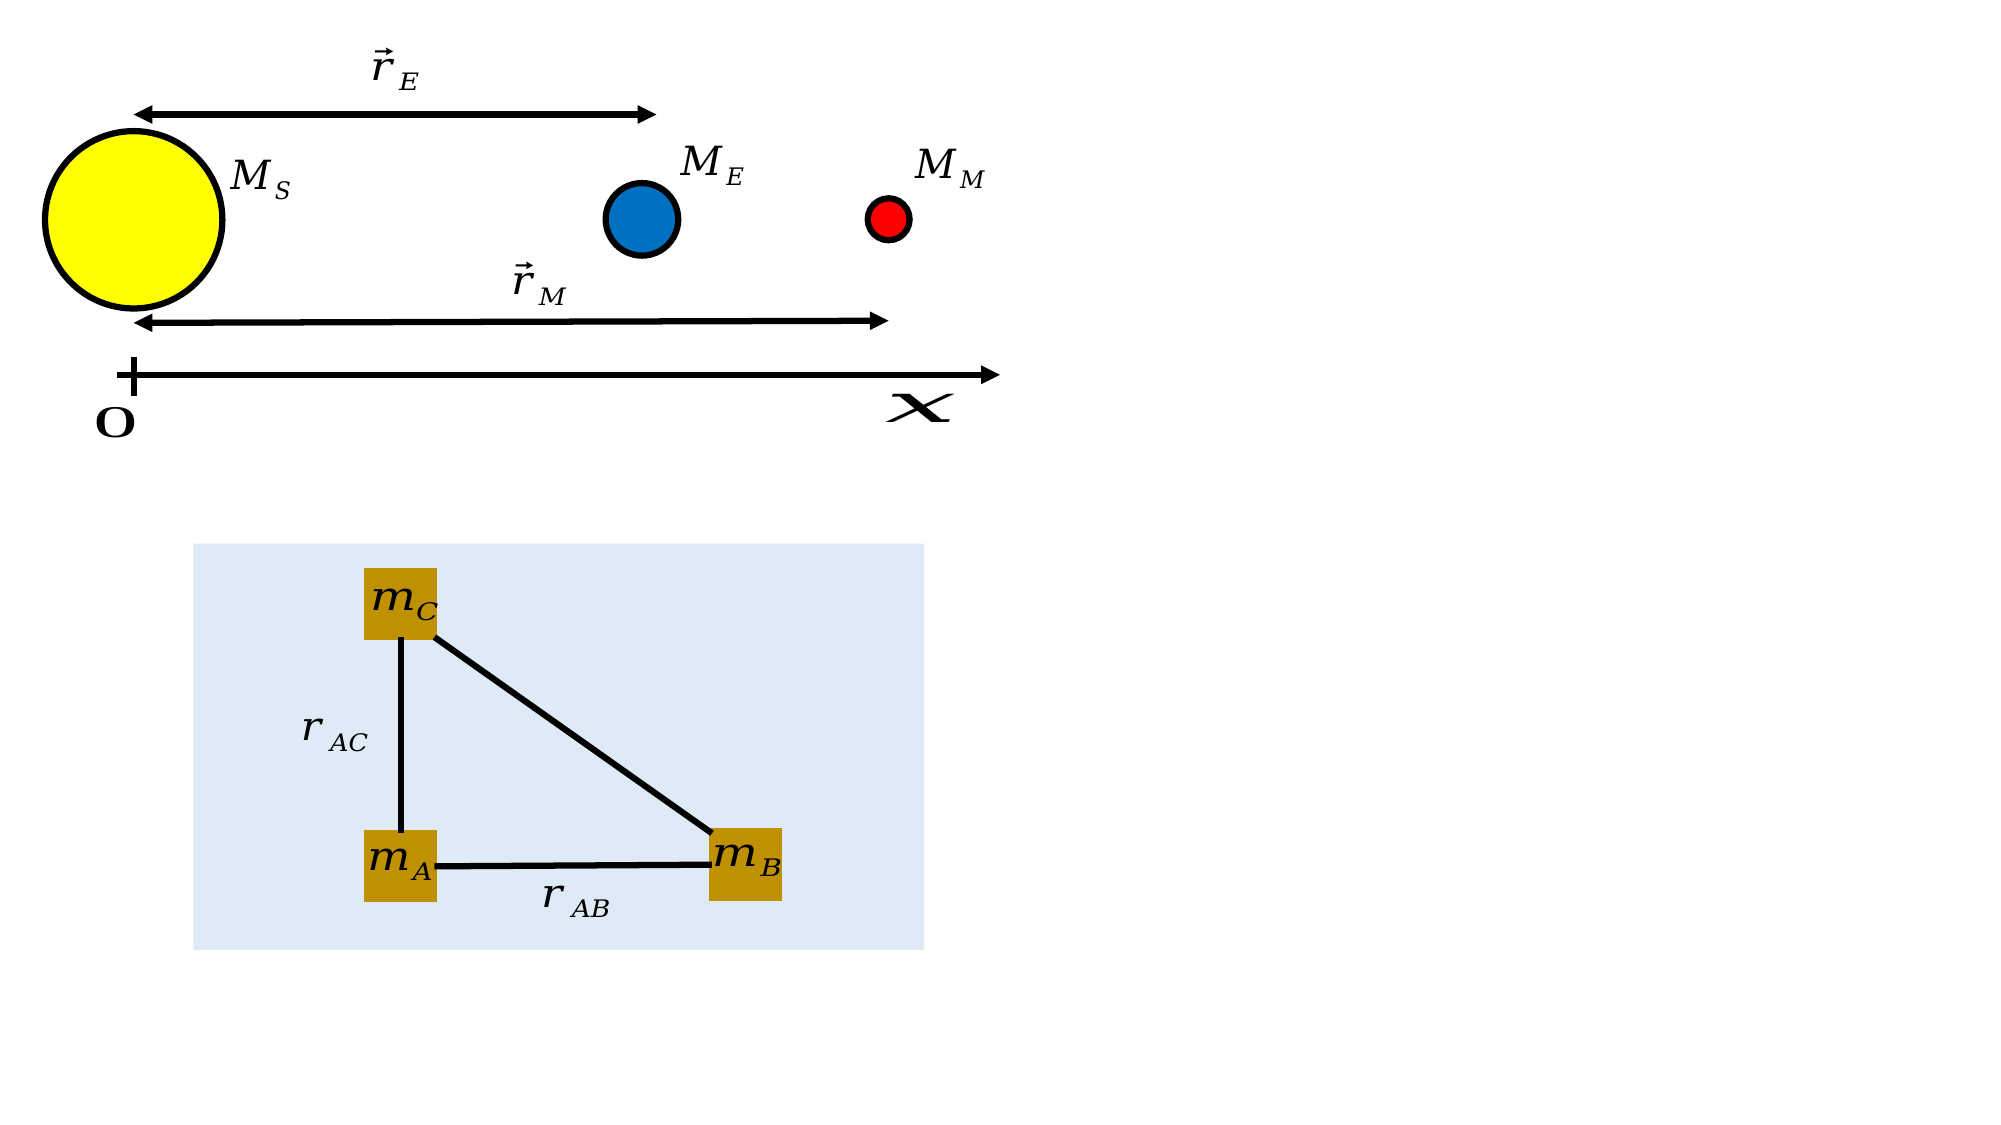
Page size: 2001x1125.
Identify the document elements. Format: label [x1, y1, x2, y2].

text_box [193, 543, 925, 950]
text_box [45, 45, 1001, 449]
